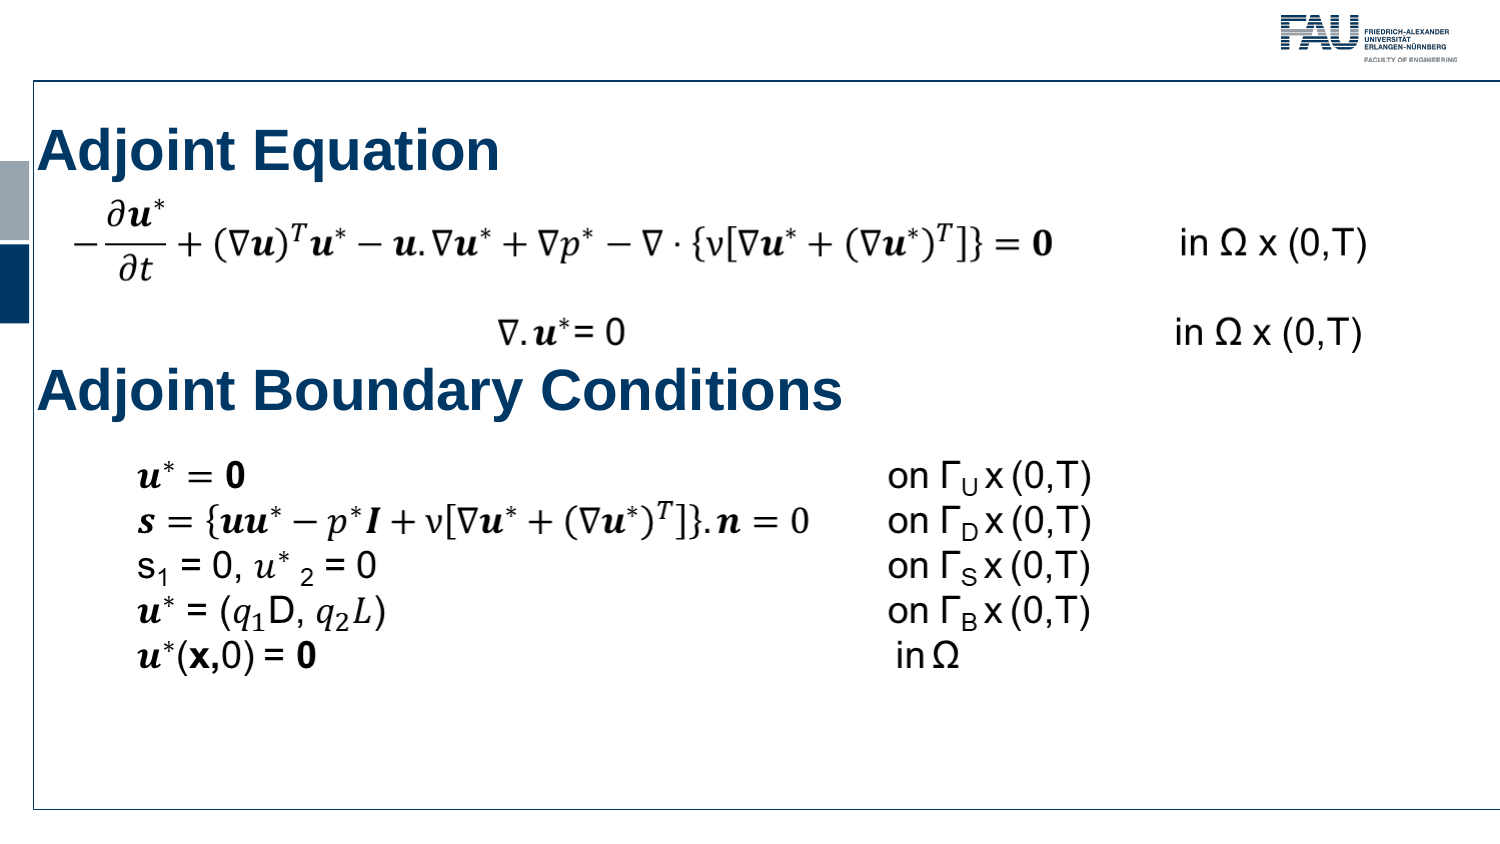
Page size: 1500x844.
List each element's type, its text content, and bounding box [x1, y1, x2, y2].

picture [1281, 15, 1457, 62]
text_box Adjoint Equation [21, 104, 526, 188]
text_box Adjoint Boundary Conditions [21, 344, 939, 428]
text_box [122, 444, 1211, 687]
text_box [56, 187, 1396, 362]
